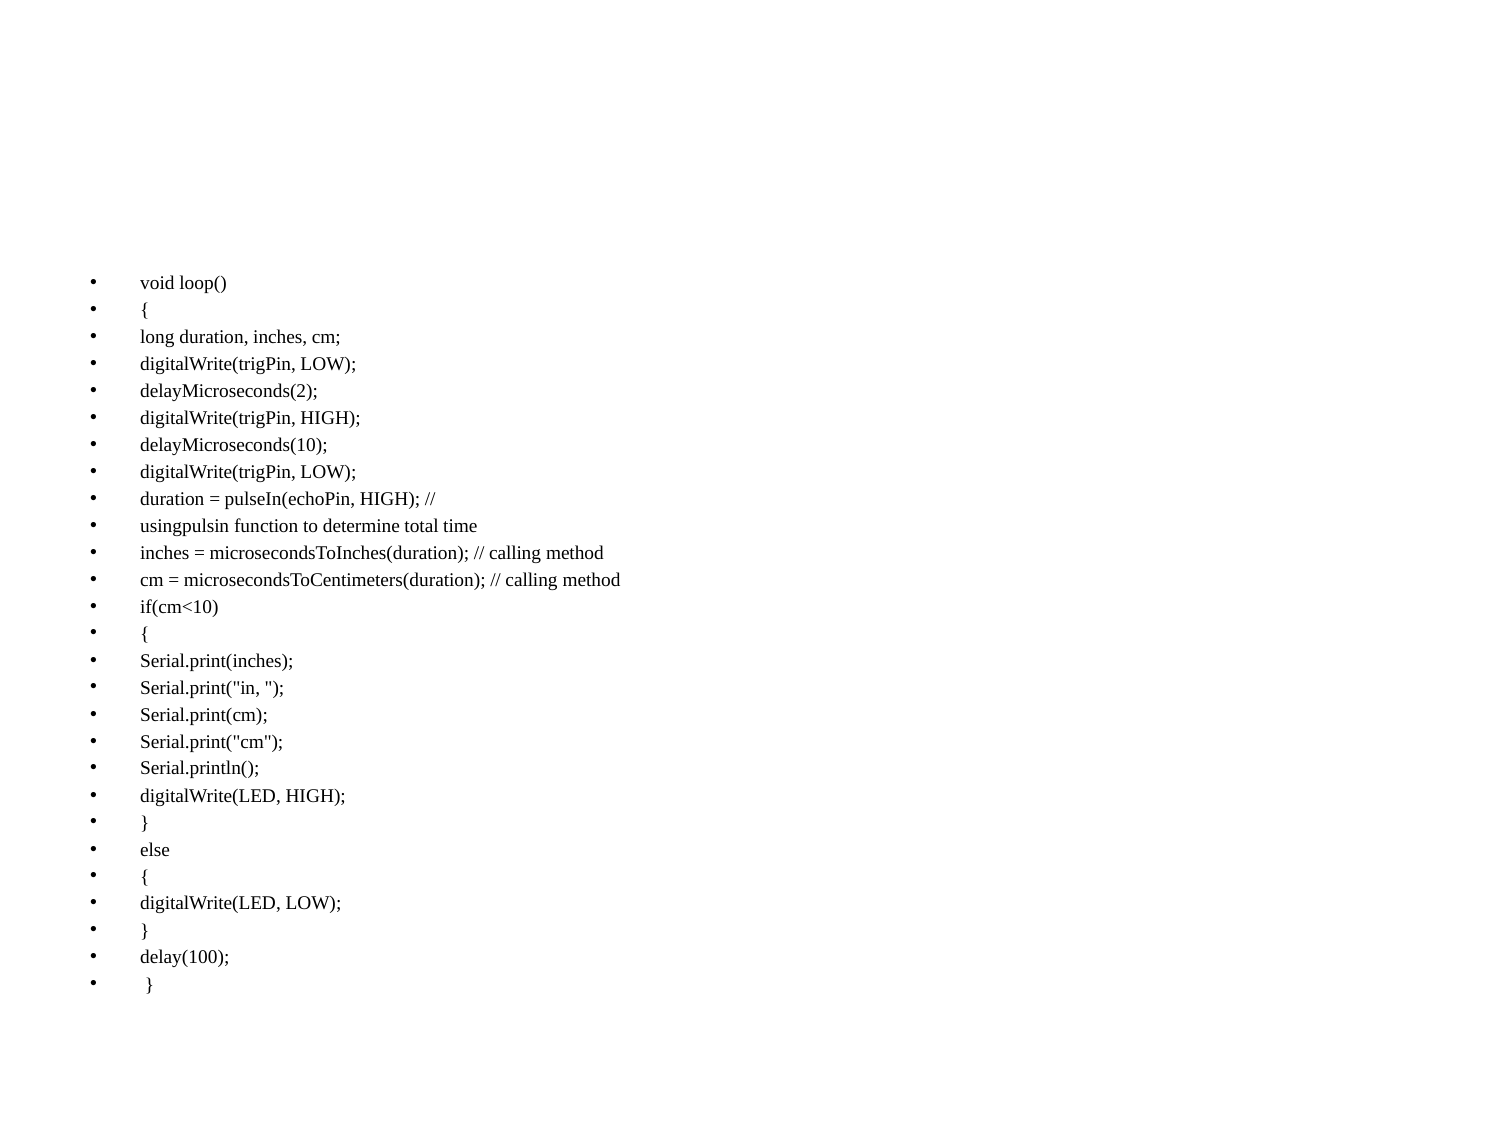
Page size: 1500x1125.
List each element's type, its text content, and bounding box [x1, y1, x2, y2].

list void loop() { long duration, inches, cm; digitalWrite(trigPin, LOW); delayMicroseconds(2); digitalWrite(trigPin, HIGH); delayMicroseconds(10); digitalWrite(trigPin, LOW); duration = pulseIn(echoPin, HIGH); // usingpulsin function to determine total time inches = microsecondsToInches(duration); // calling method cm = microsecondsToCentimeters(duration); // calling method if(cm<10) { Serial.print(inches); Serial.print("in, "); Serial.print(cm); Serial.print("cm"); Serial.println(); digitalWrite(LED, HIGH); } else { digitalWrite(LED, LOW); } delay(100); } [75, 262, 1425, 1005]
